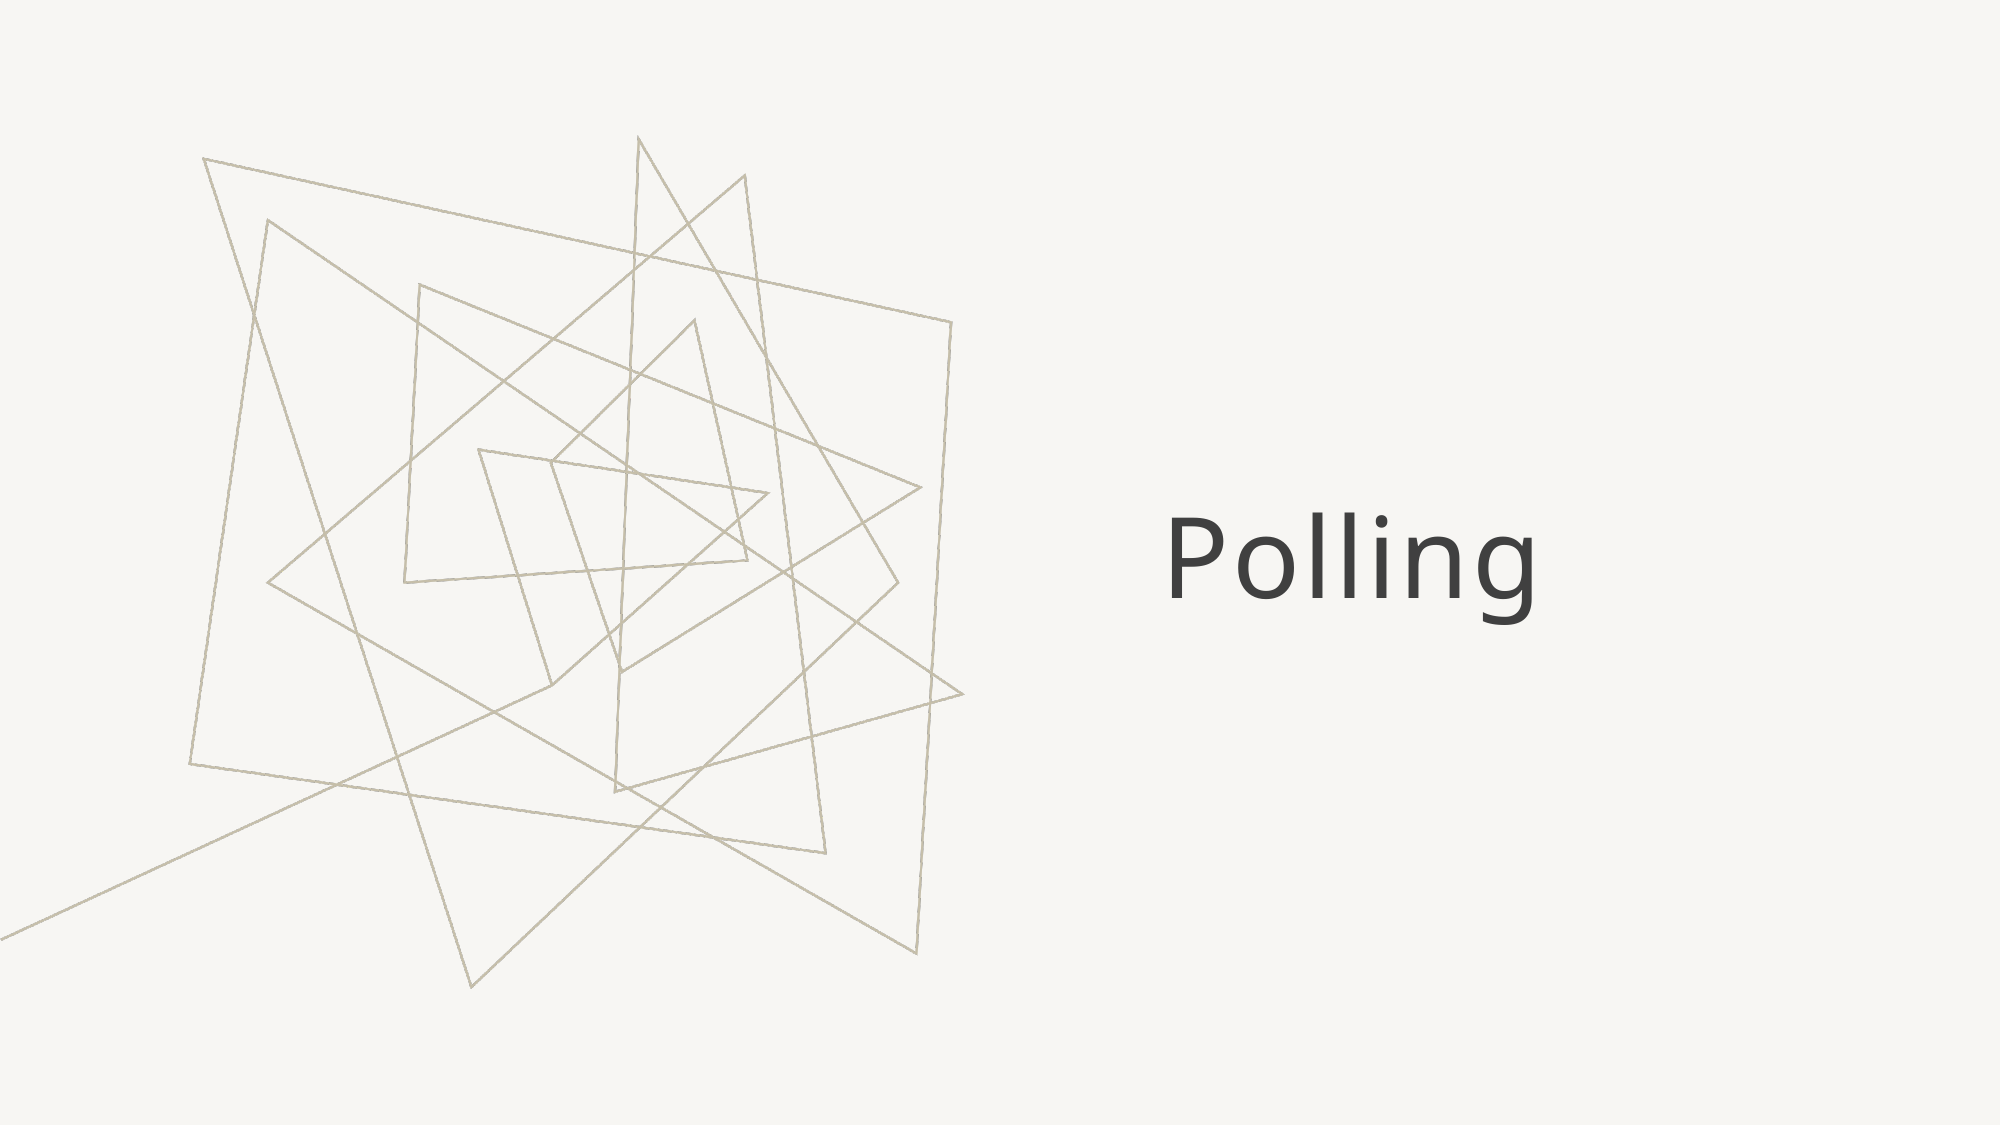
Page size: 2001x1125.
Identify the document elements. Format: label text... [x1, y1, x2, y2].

picture [0, 135, 965, 989]
title Polling [1146, 421, 1833, 704]
